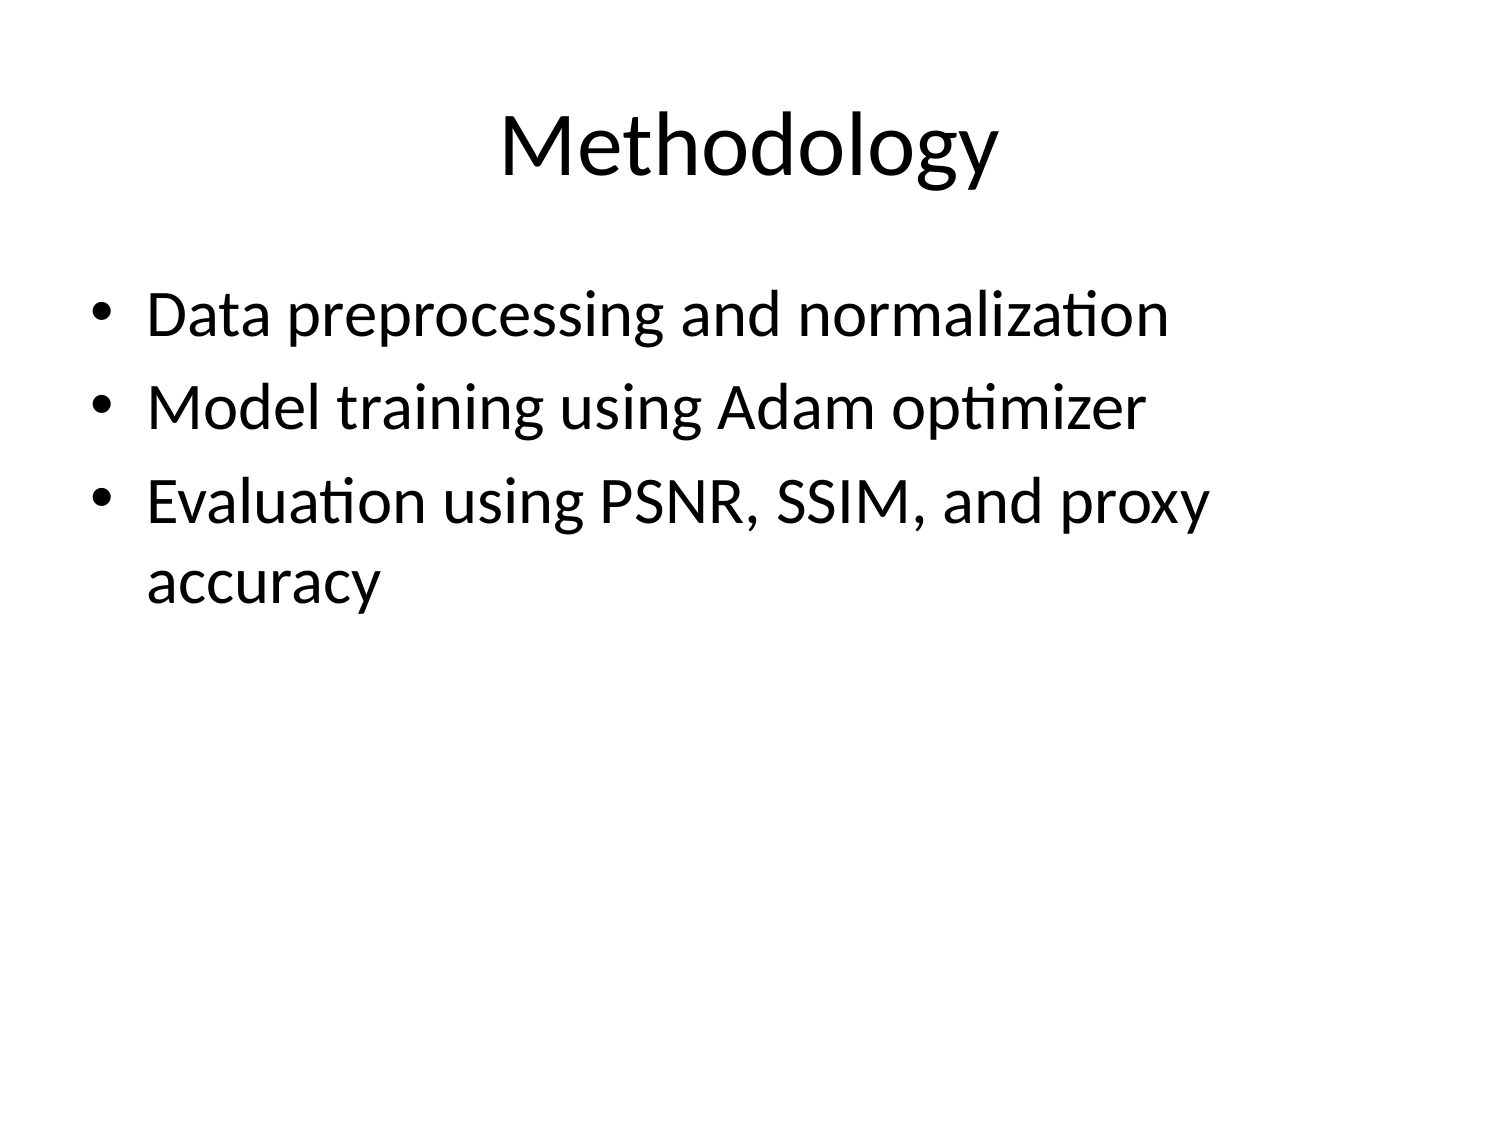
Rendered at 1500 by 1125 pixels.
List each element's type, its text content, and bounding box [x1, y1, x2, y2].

list Data preprocessing and normalization Model training using Adam optimizer Evaluation using PSNR, SSIM, and proxy accuracy [75, 262, 1425, 1005]
title Methodology [75, 45, 1425, 233]
